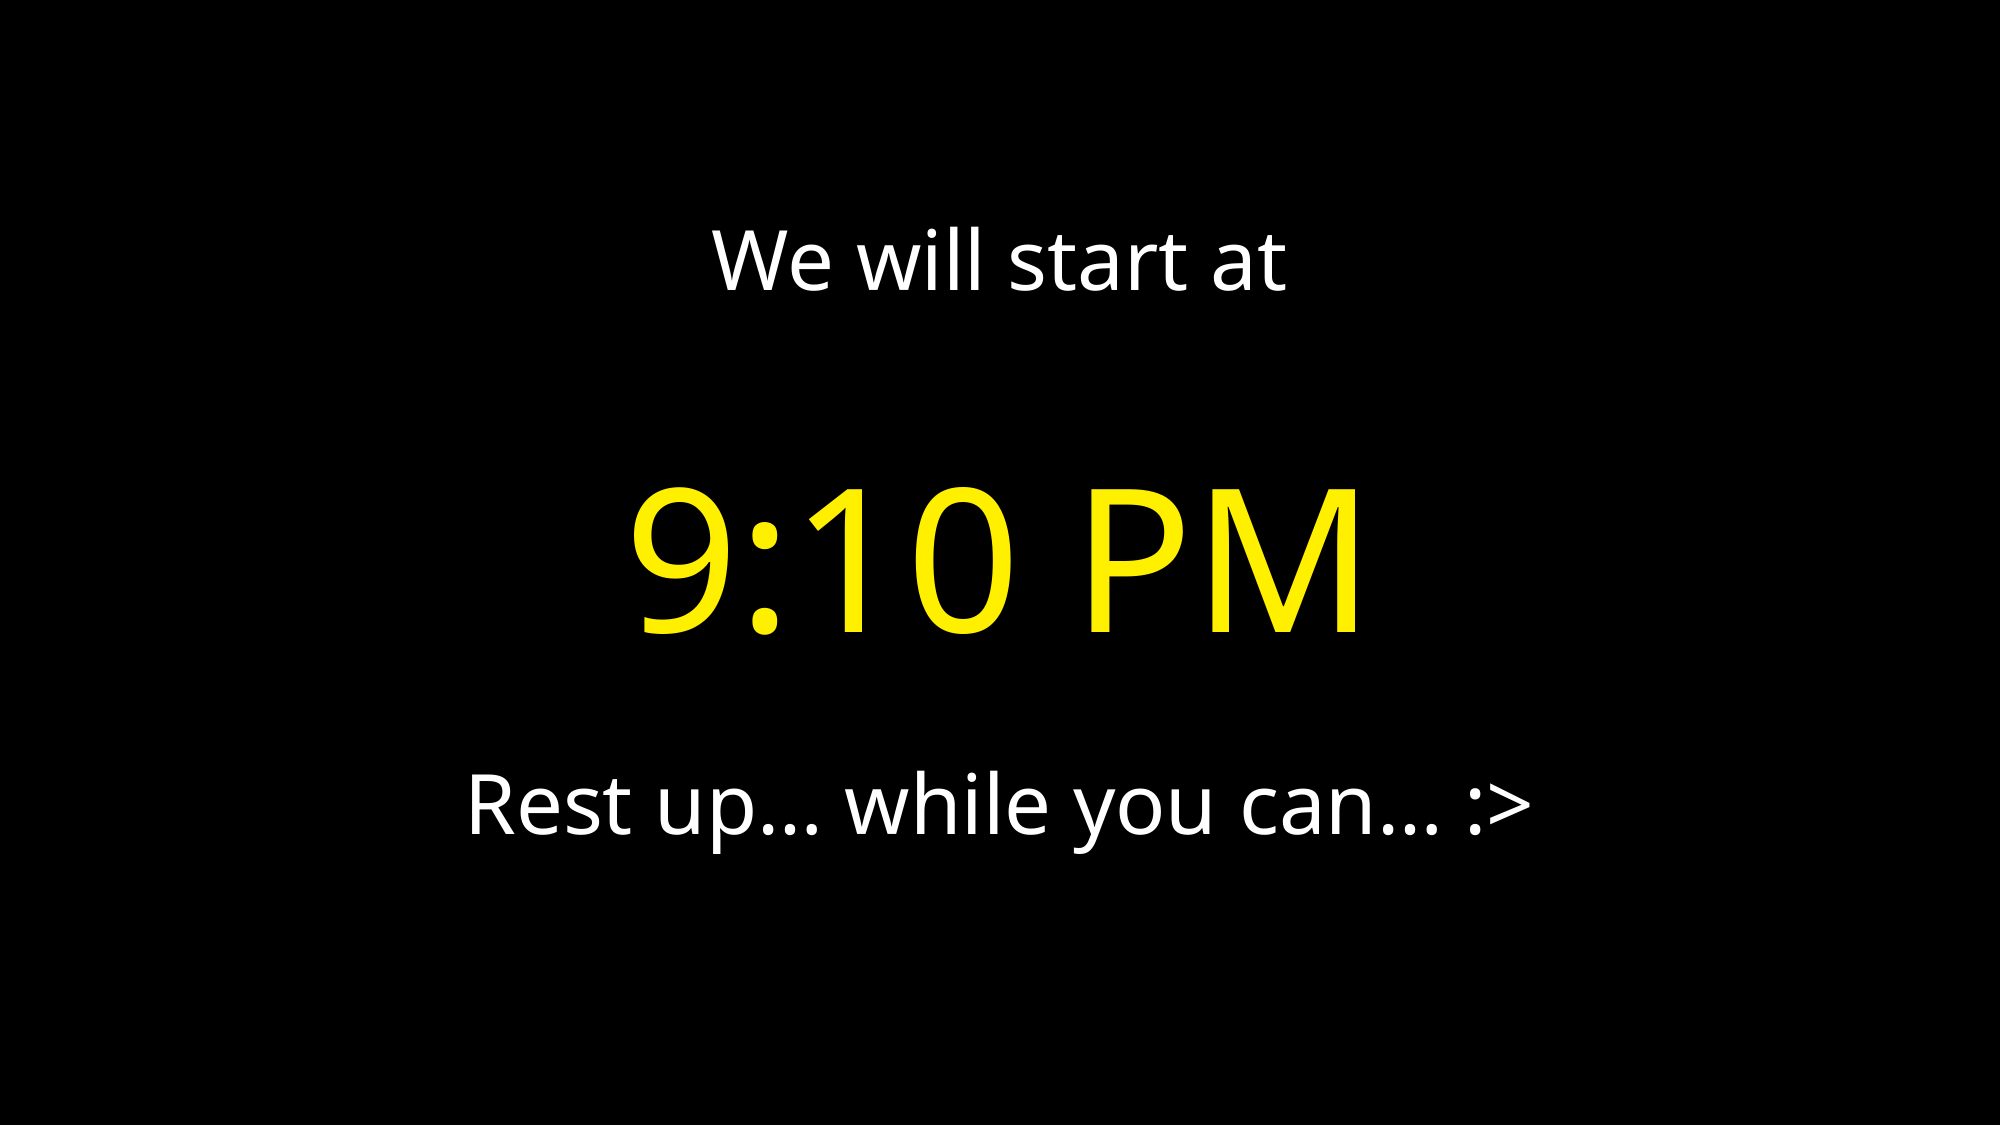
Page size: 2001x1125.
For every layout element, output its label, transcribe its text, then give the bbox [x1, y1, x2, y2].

text_box Rest up… while you can… :> [249, 755, 1750, 1125]
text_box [249, 211, 1750, 724]
